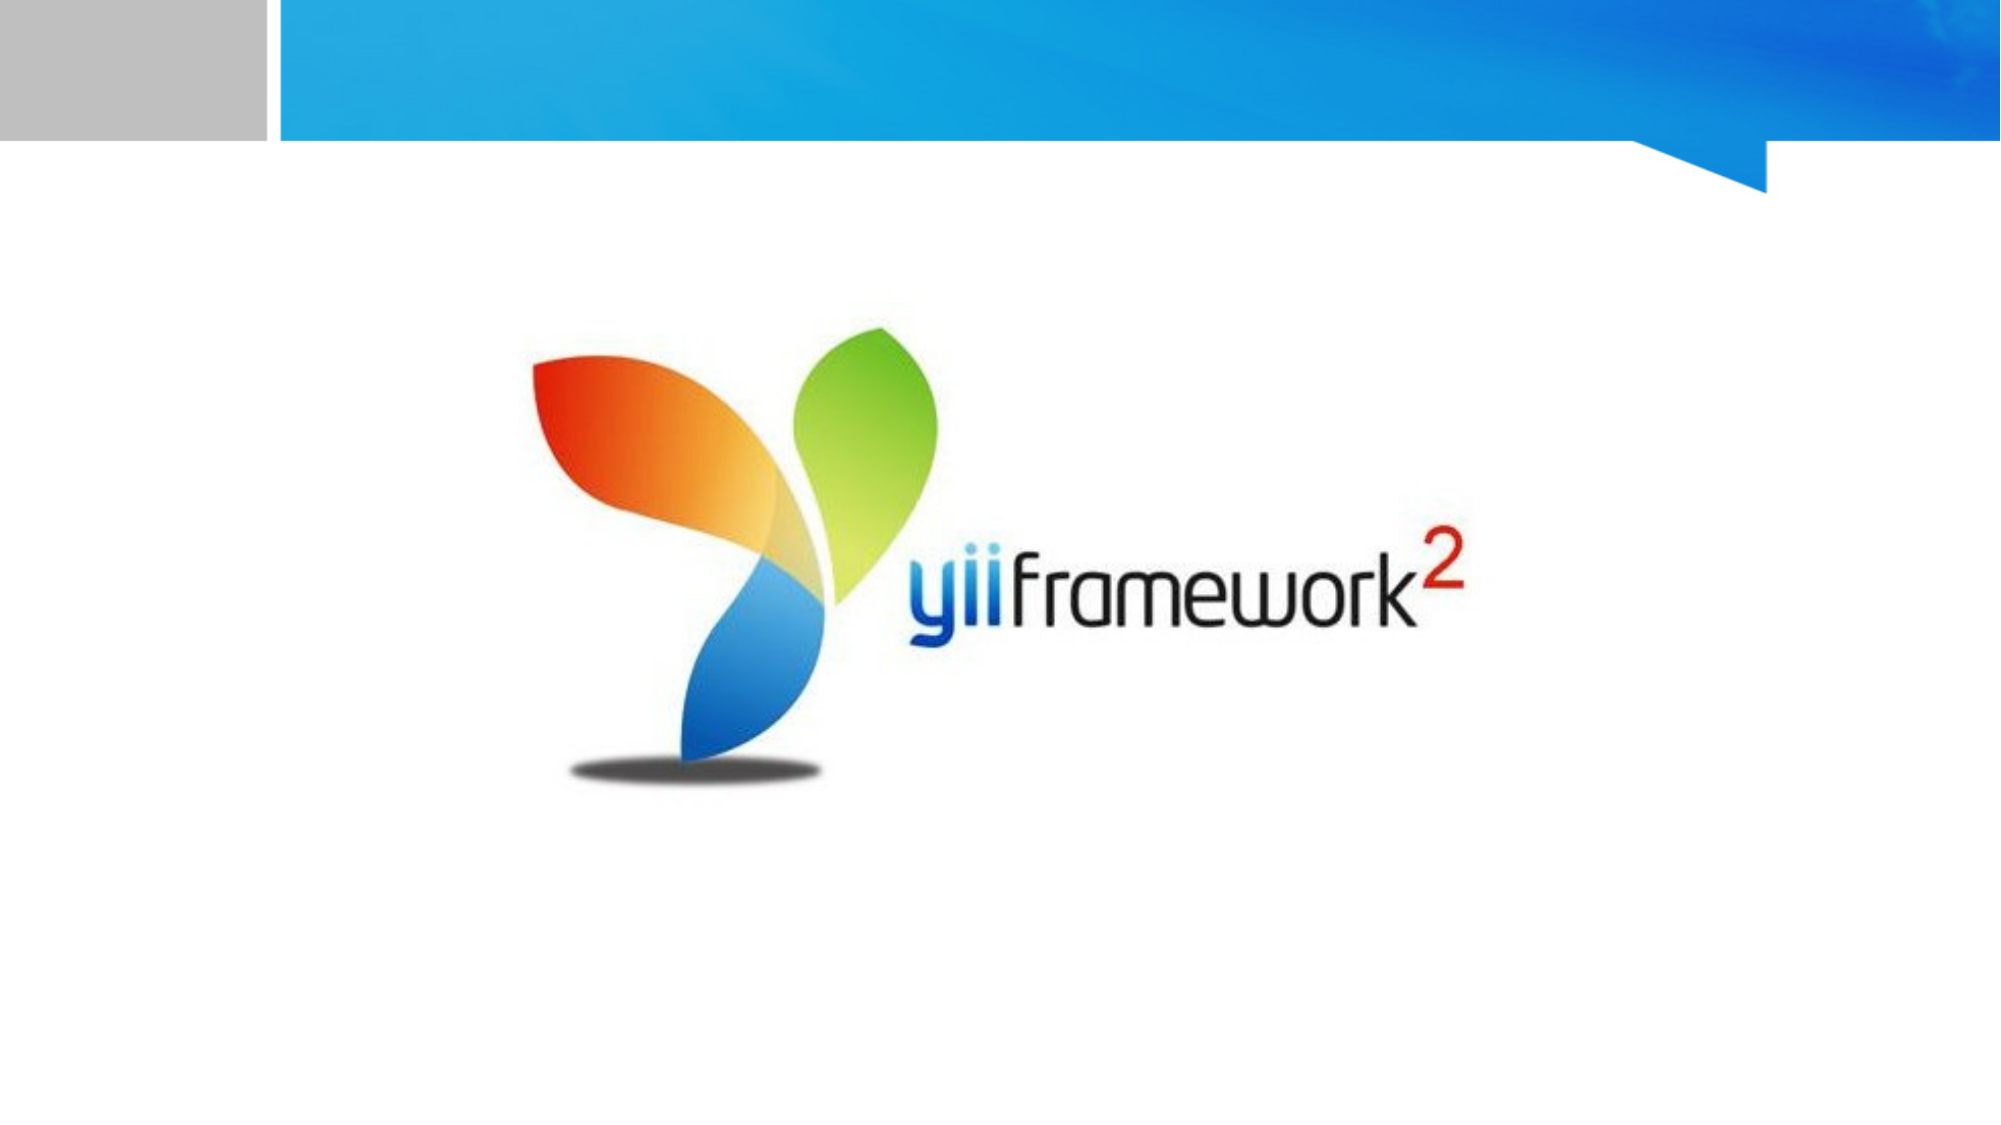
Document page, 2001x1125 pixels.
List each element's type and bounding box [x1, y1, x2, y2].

list [389, 154, 1611, 971]
picture [0, 0, 2000, 1125]
